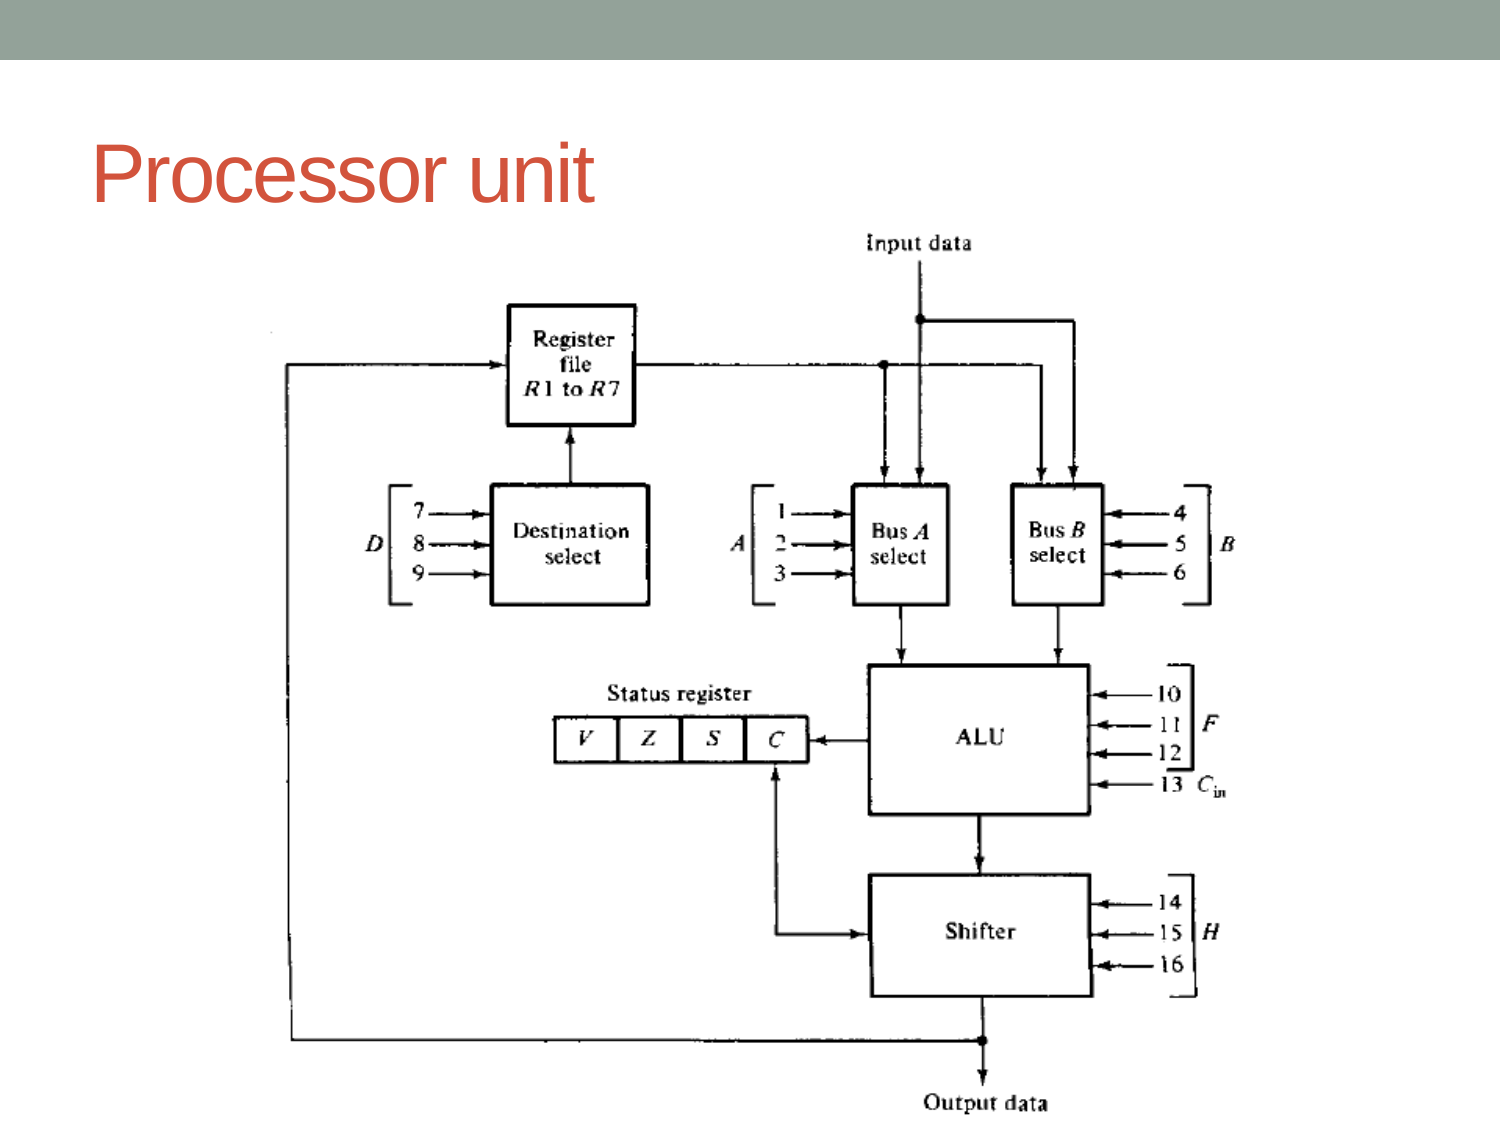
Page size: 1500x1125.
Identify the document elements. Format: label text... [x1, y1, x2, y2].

title Processor unit [75, 87, 1425, 250]
picture [262, 207, 1237, 1125]
